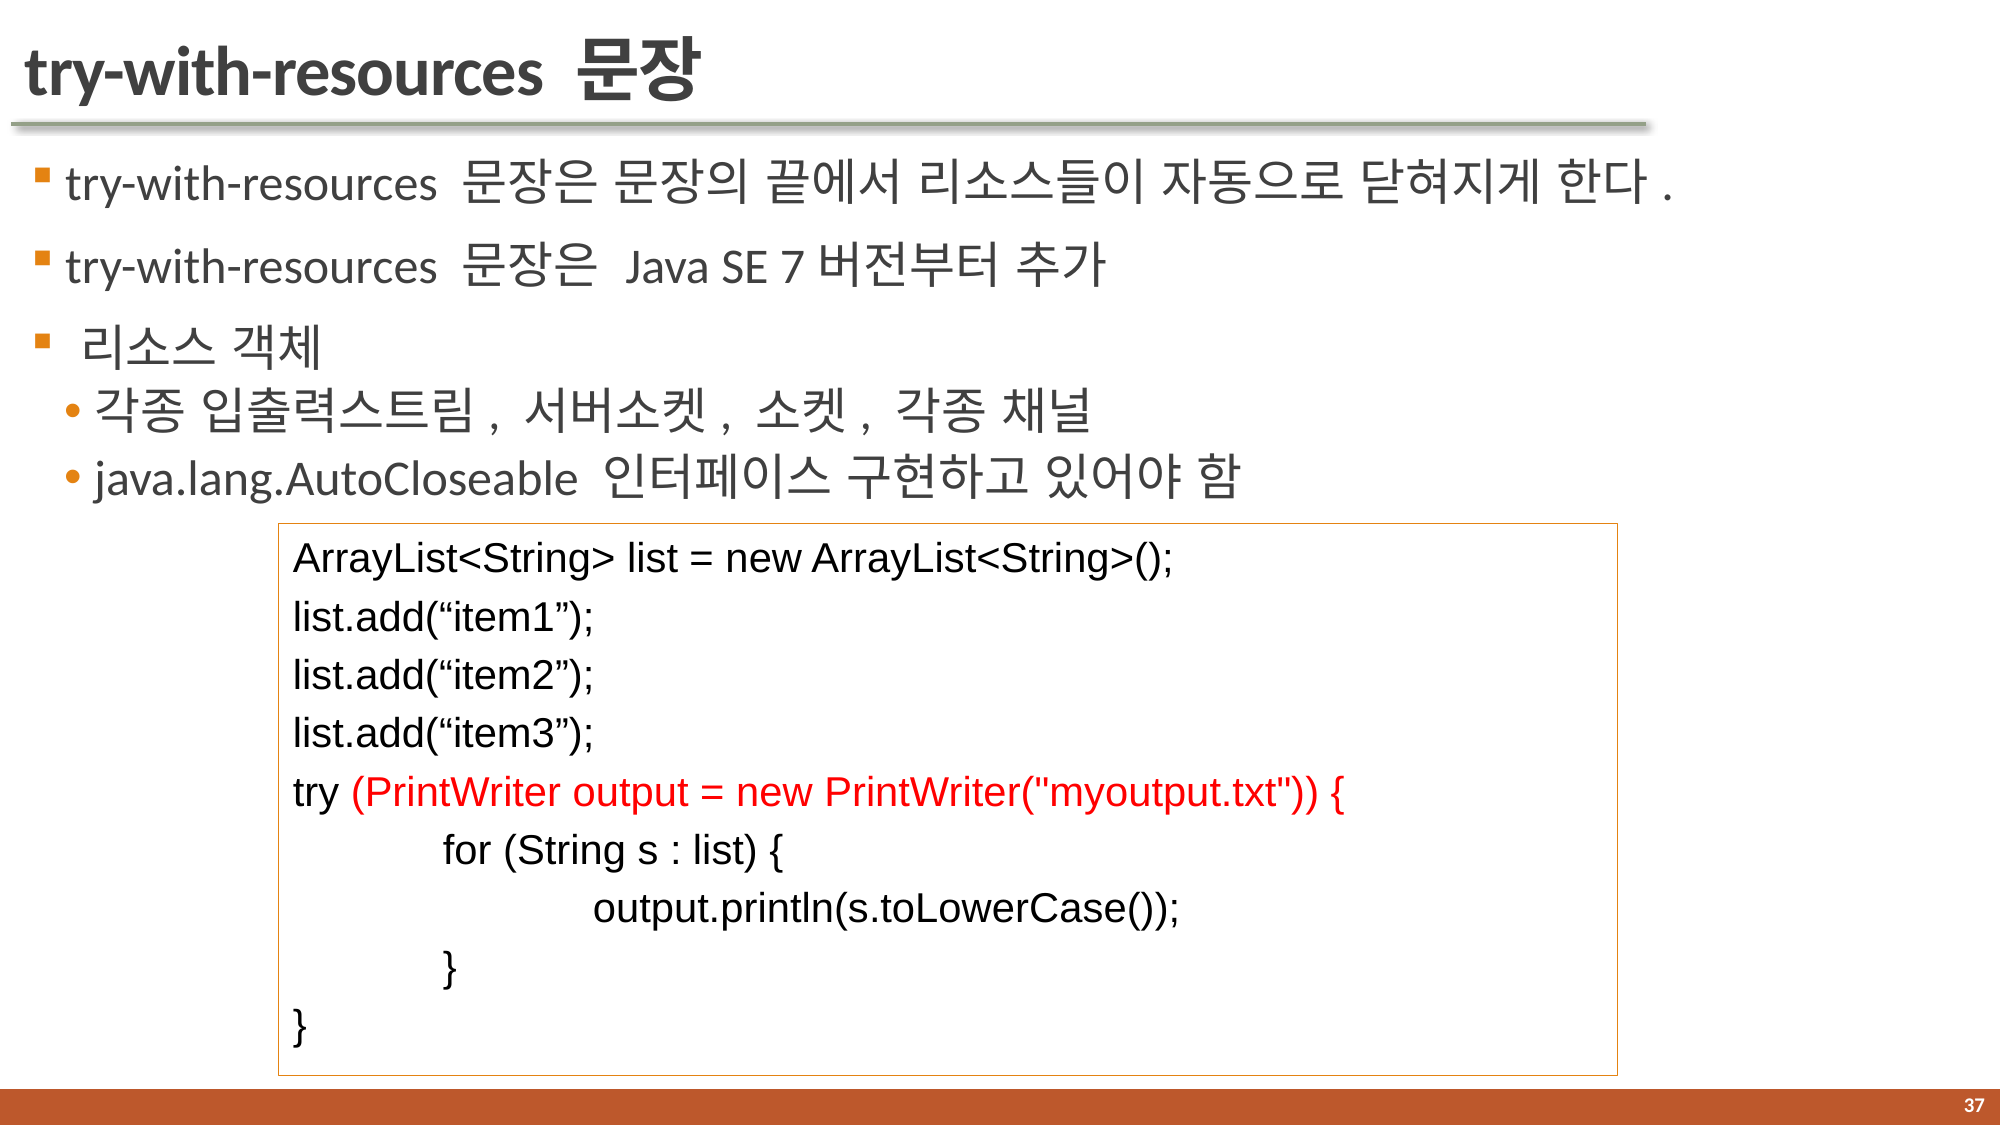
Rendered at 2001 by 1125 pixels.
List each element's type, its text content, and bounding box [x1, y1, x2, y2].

slide_number 36 [1784, 1083, 2000, 1125]
text_box ArrayList<String> list = new ArrayList<String>(); list.add(“item1”); list.add(“item2”); list.add(“item3”); try (PrintWriter output = new PrintWriter("myoutput.txt")) { for (String s : list) { output.println(s.toLowerCase()); } } [277, 522, 1619, 1076]
picture [277, 553, 1598, 792]
title try-with-resources 문장 [9, 17, 1660, 118]
list try-with-resources 문장은 문장의 끝에서 리소스들이 자동으로 닫혀지게 한다. try-with-resources 문장은 Java SE 7버전부터 추가 리소스 객체 각종 입출력스트림, 서버소켓, 소켓, 각종 채널 java.lang.AutoCloseable 인터페이스 구현하고 있어야 함 [31, 149, 1945, 1067]
